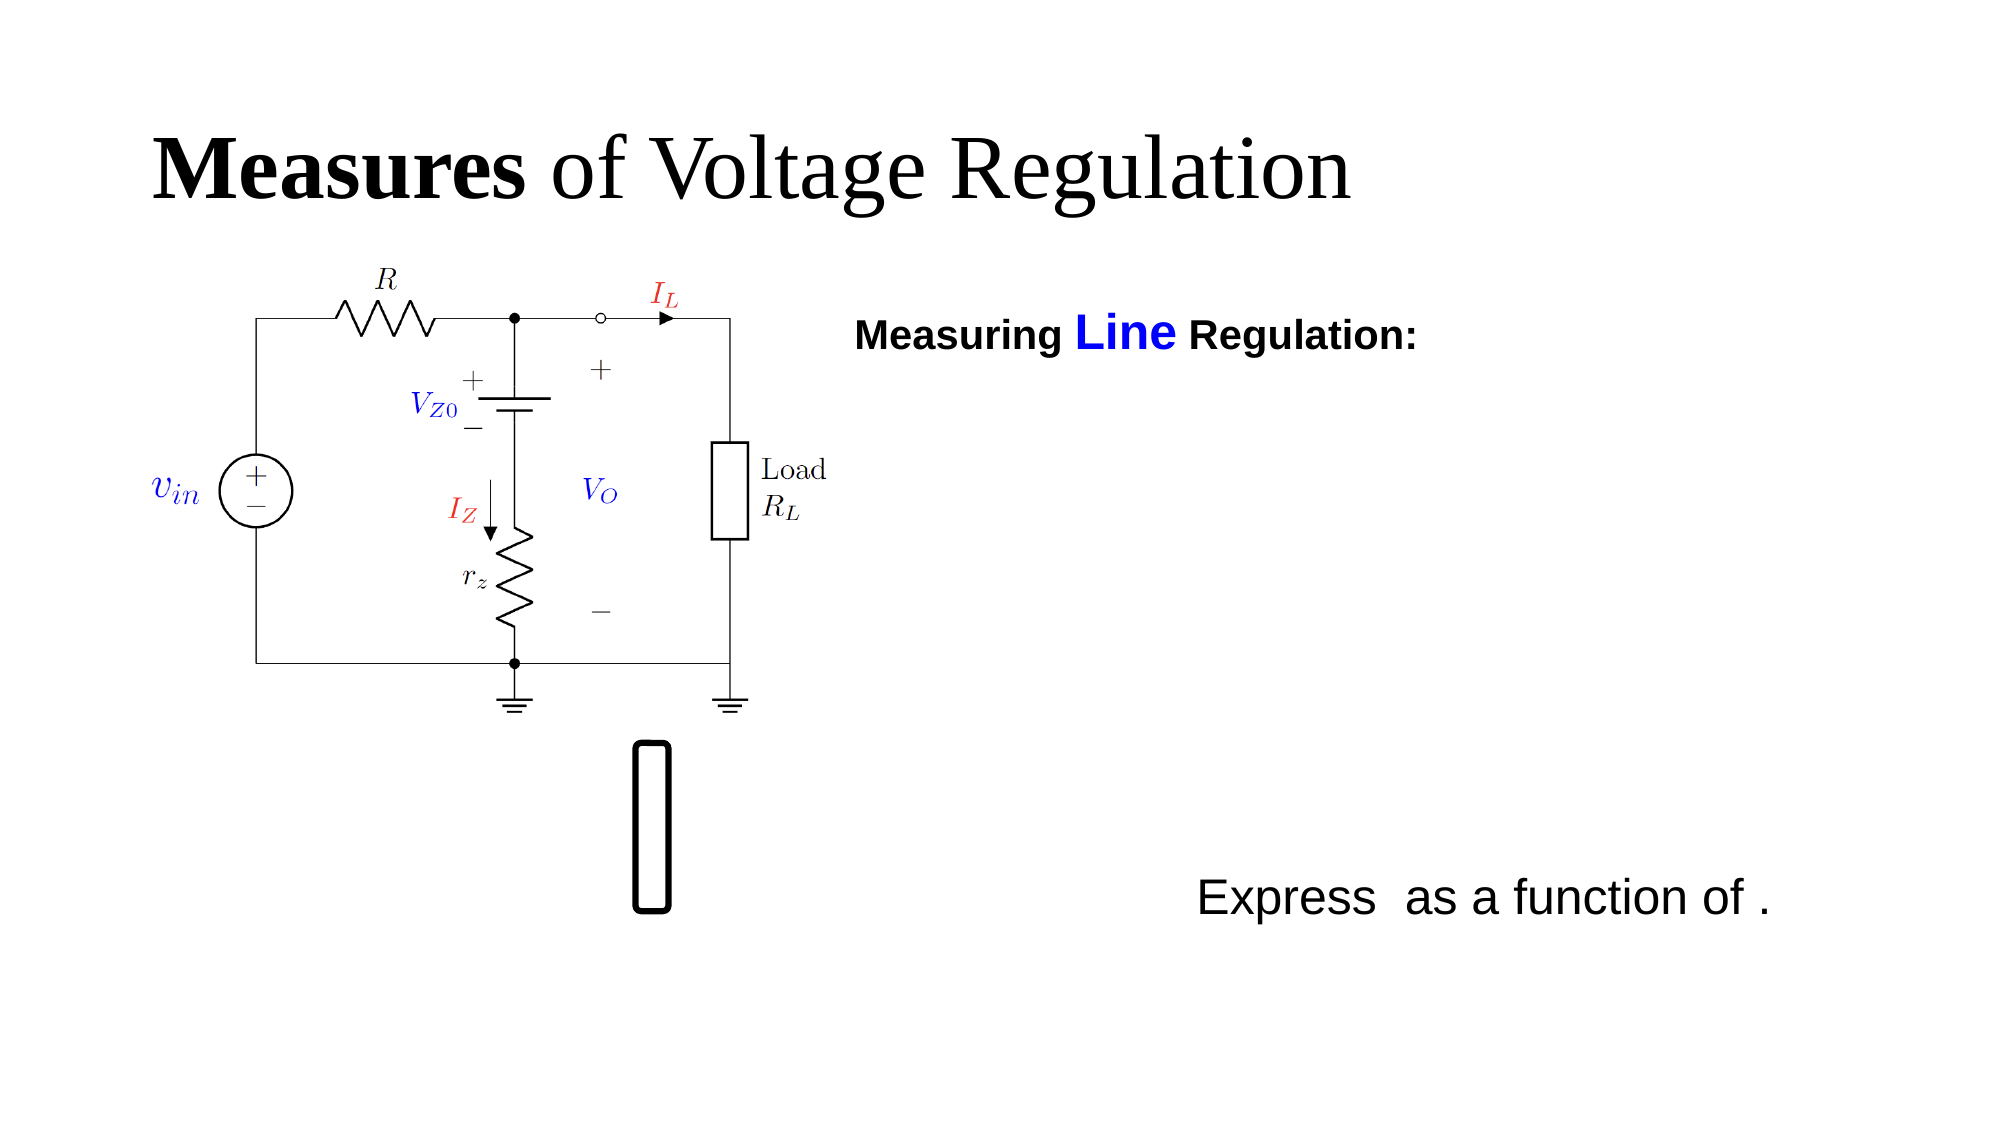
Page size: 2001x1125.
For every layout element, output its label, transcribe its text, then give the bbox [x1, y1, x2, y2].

title Measures of Voltage Regulation [137, 59, 1863, 278]
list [137, 258, 838, 733]
text_box Measuring Line Regulation: [839, 291, 1446, 367]
